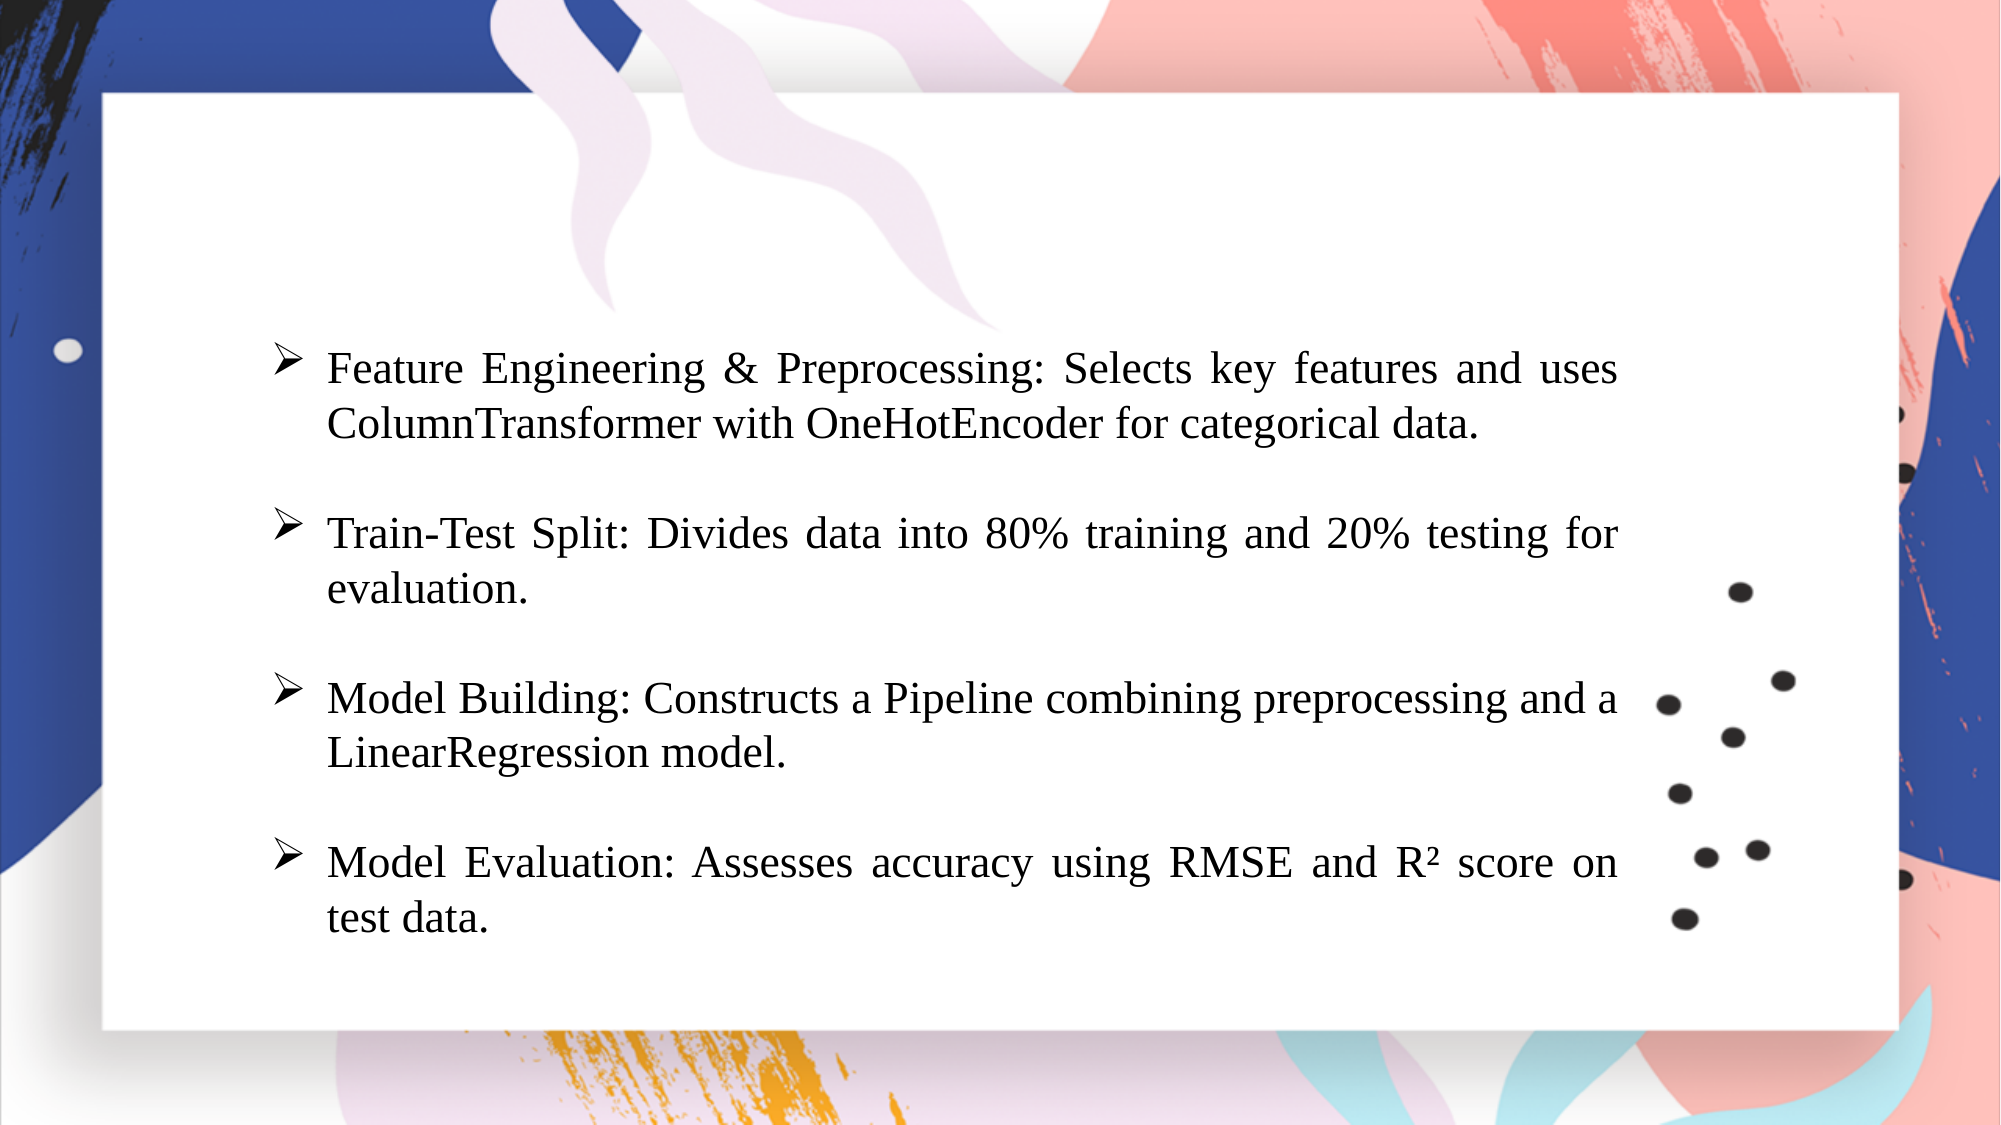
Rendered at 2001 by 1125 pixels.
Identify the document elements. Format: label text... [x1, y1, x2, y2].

text_box Feature Engineering & Preprocessing: Selects key features and uses ColumnTransformer with OneHotEncoder for categorical data. Train-Test Split: Divides data into 80% training and 20% testing for evaluation. Model Building: Constructs a Pipeline combining preprocessing and a LinearRegression model. Model Evaluation: Assesses accuracy using RMSE and R² score on test data. [255, 329, 1635, 951]
picture [0, 0, 2001, 1125]
